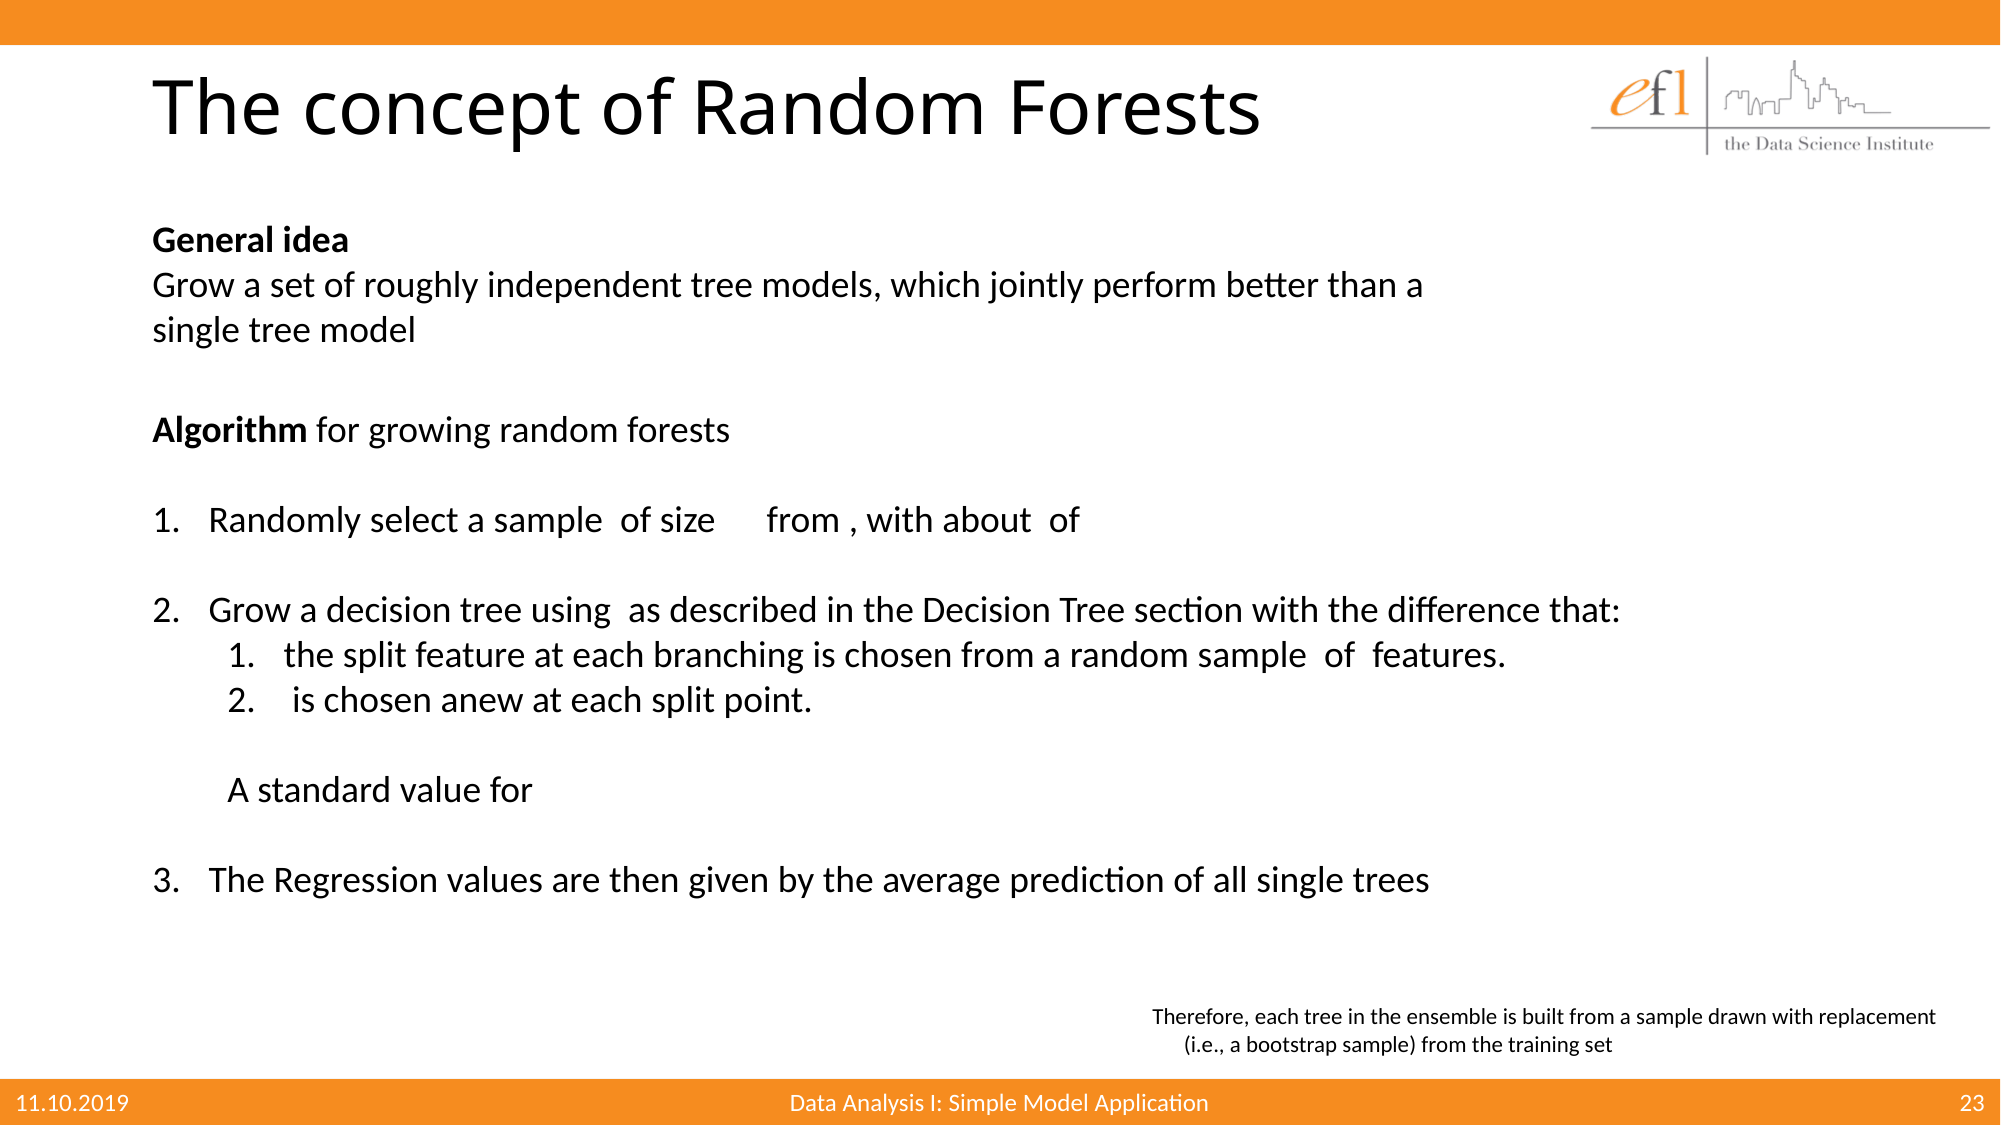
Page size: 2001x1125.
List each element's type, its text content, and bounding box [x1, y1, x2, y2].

footer Data Analysis I: Simple Model Application [662, 1078, 1338, 1125]
slide_number 23 [1550, 1078, 2000, 1125]
text_box General idea Grow a set of roughly independent tree models, which jointly perform better than a single tree model [137, 207, 1527, 358]
picture [0, 0, 2001, 1125]
title The concept of Random Forests [137, 59, 1550, 161]
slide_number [0, 1078, 450, 1125]
